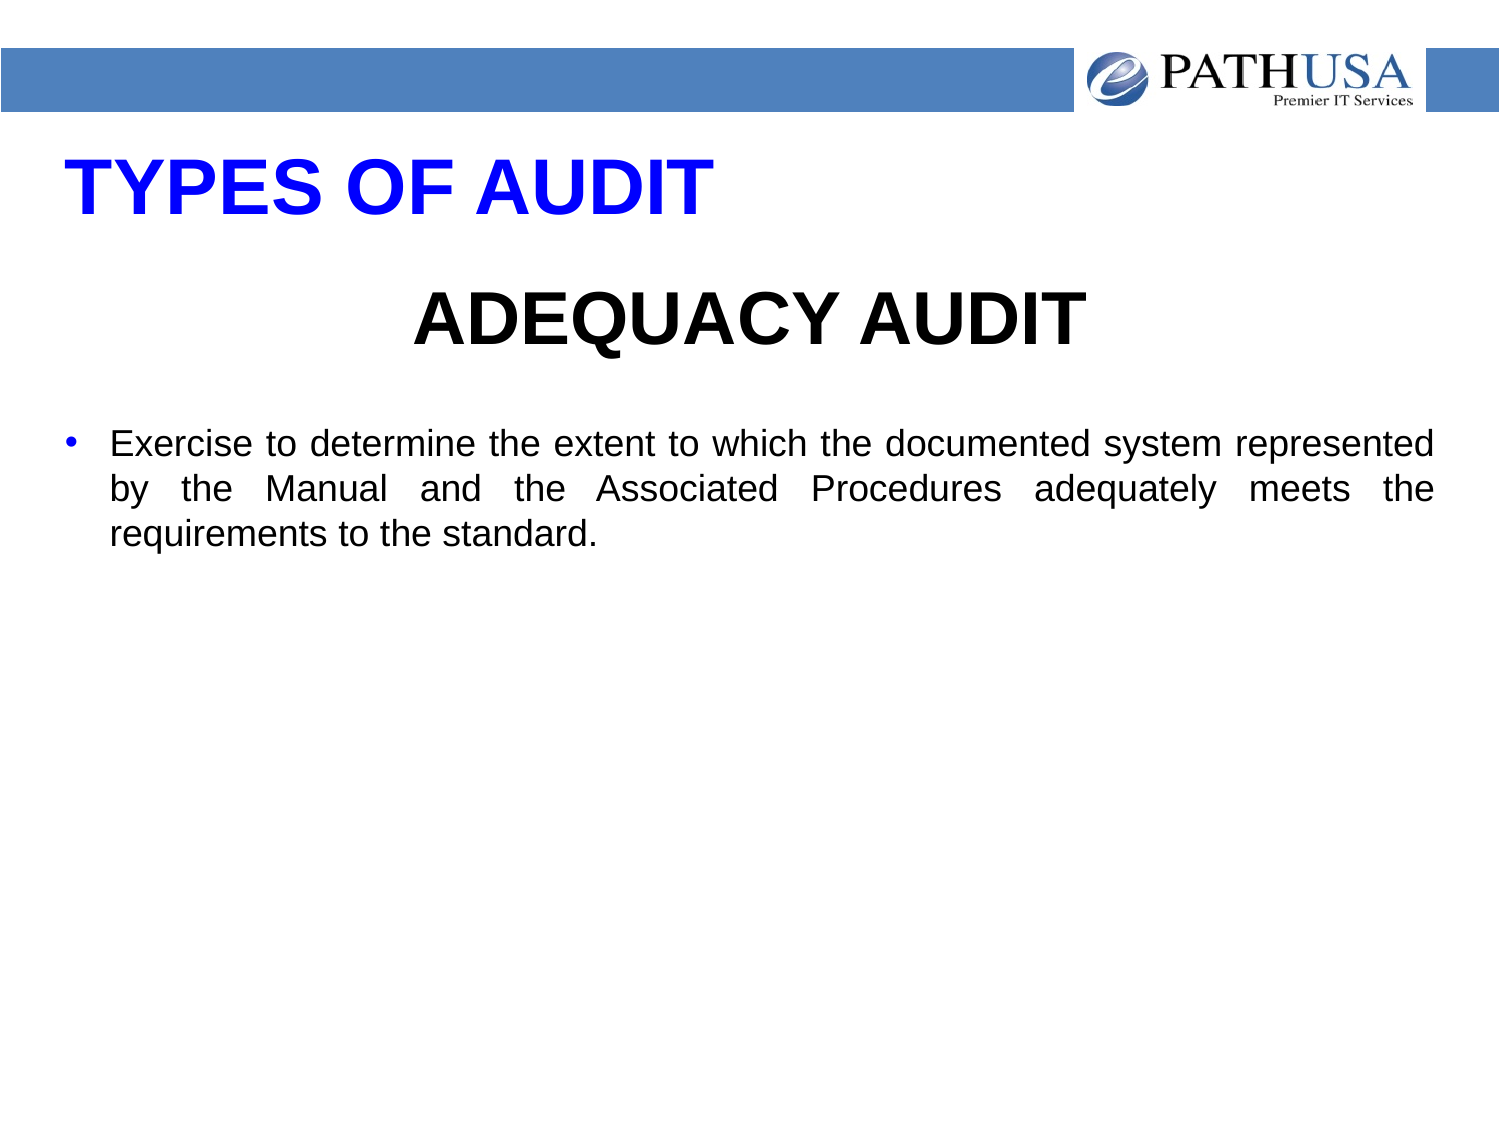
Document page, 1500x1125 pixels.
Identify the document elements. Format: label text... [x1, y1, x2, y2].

title TYPES OF AUDIT [50, 127, 1450, 238]
list ADEQUACY AUDIT Exercise to determine the extent to which the documented system represented by the Manual and the Associated Procedures adequately meets the requirements to the standard. [50, 261, 1450, 1025]
picture [1087, 52, 1413, 106]
